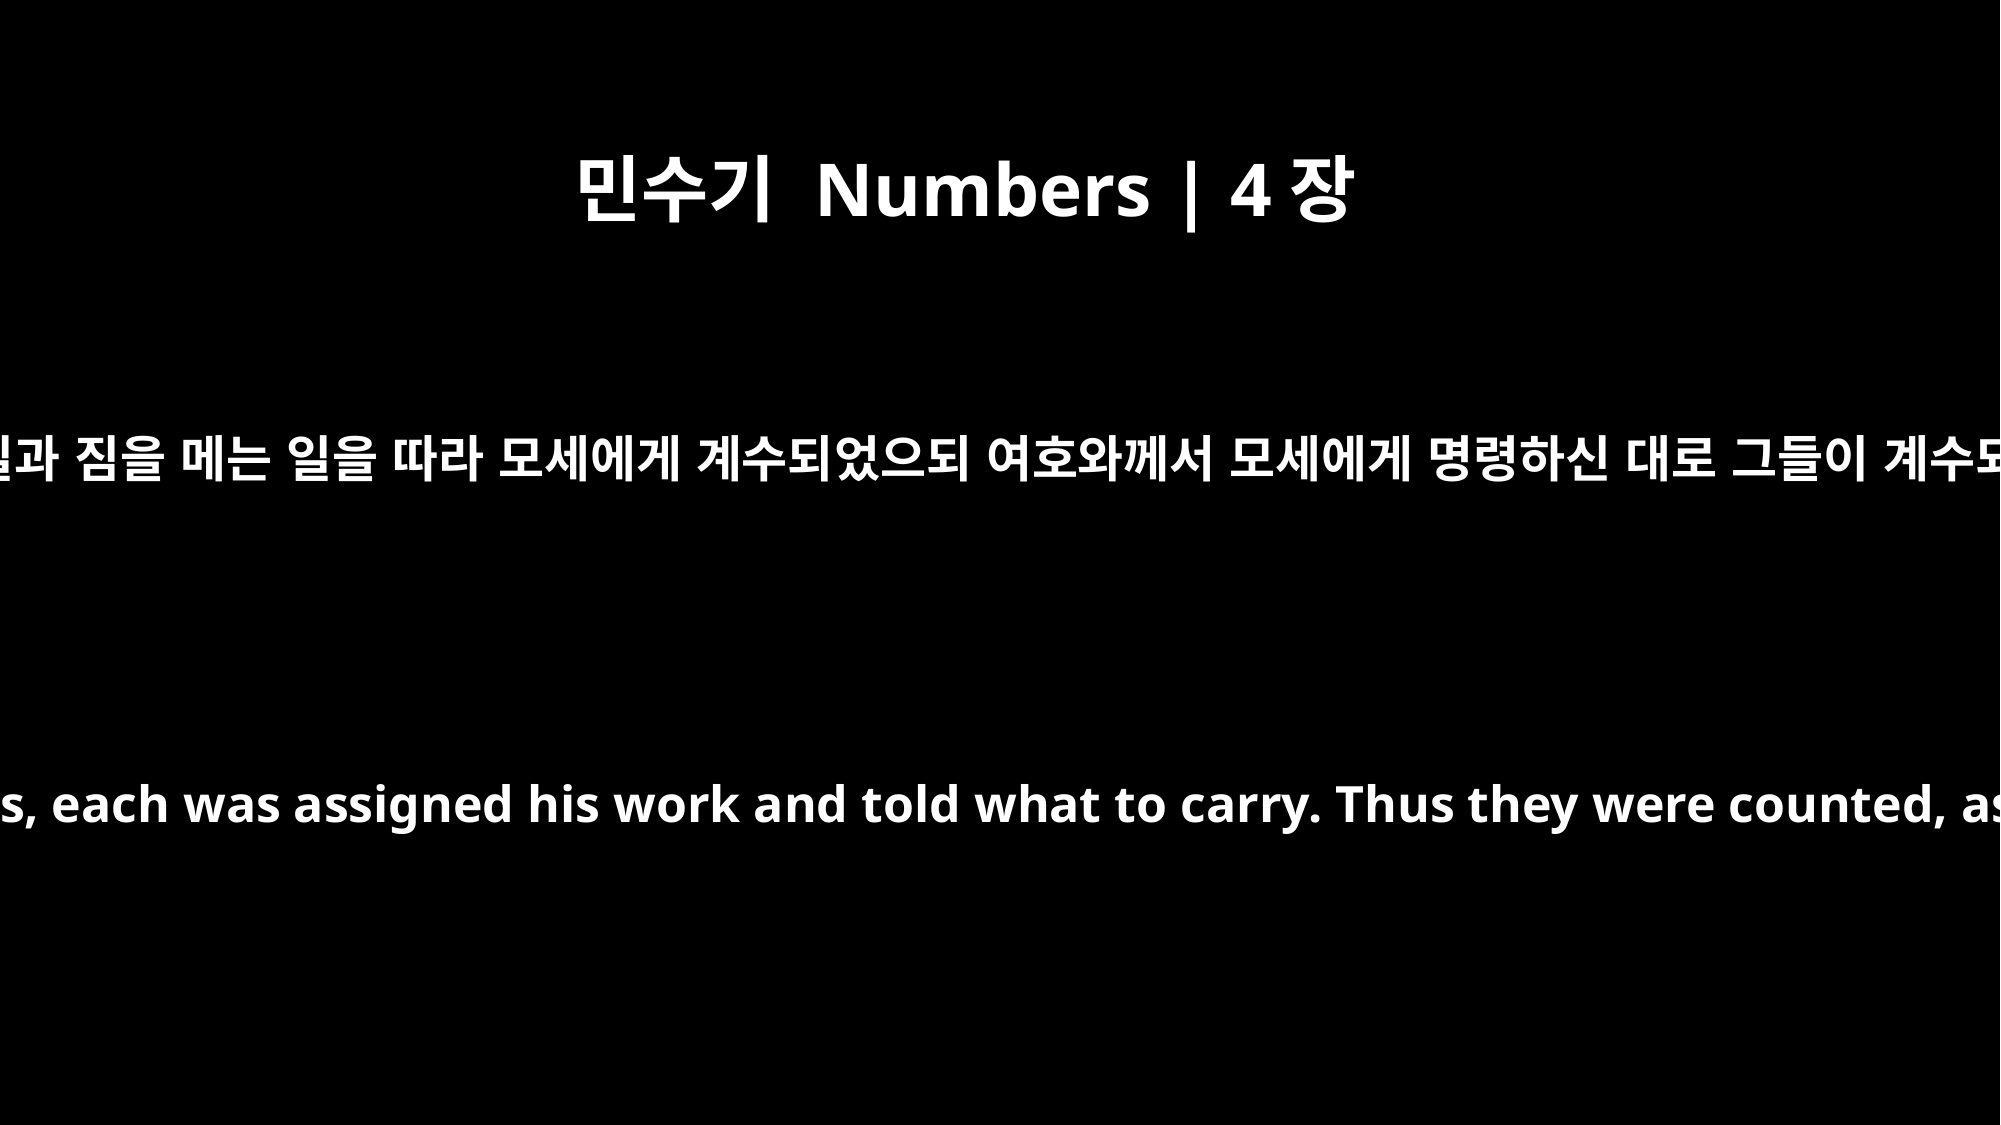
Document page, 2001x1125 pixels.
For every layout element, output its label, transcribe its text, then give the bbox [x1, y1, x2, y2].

text_box 49 그들이 할 일과 짐을 메는 일을 따라 모세에게 계수되었으되 여호와께서 모세에게 명령하신 대로 그들이 계수되었더라 [0, 359, 2000, 495]
text_box 민수기 Numbers | 4장 [559, 136, 1373, 239]
text_box At the LORD's command through Moses, each was assigned his work and told what to carry. Thus they were counted, as the LORD commanded Moses. [0, 764, 2000, 840]
